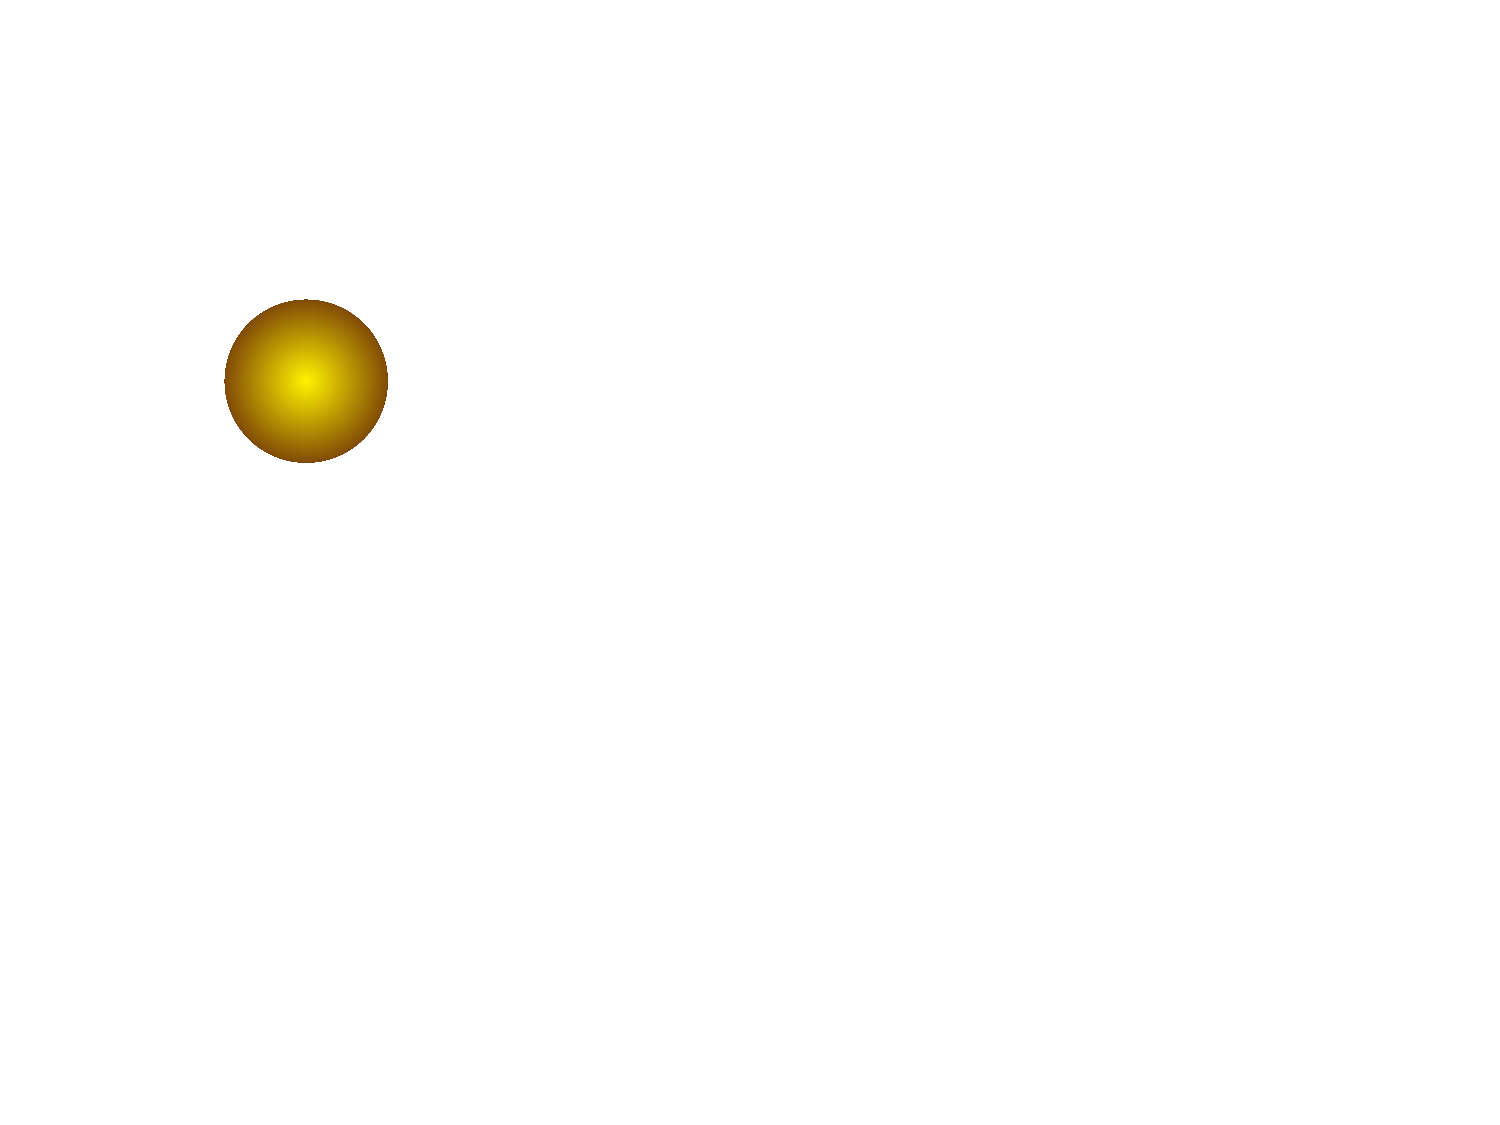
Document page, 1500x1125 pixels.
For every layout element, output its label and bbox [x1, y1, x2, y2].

text_box [222, 297, 390, 465]
